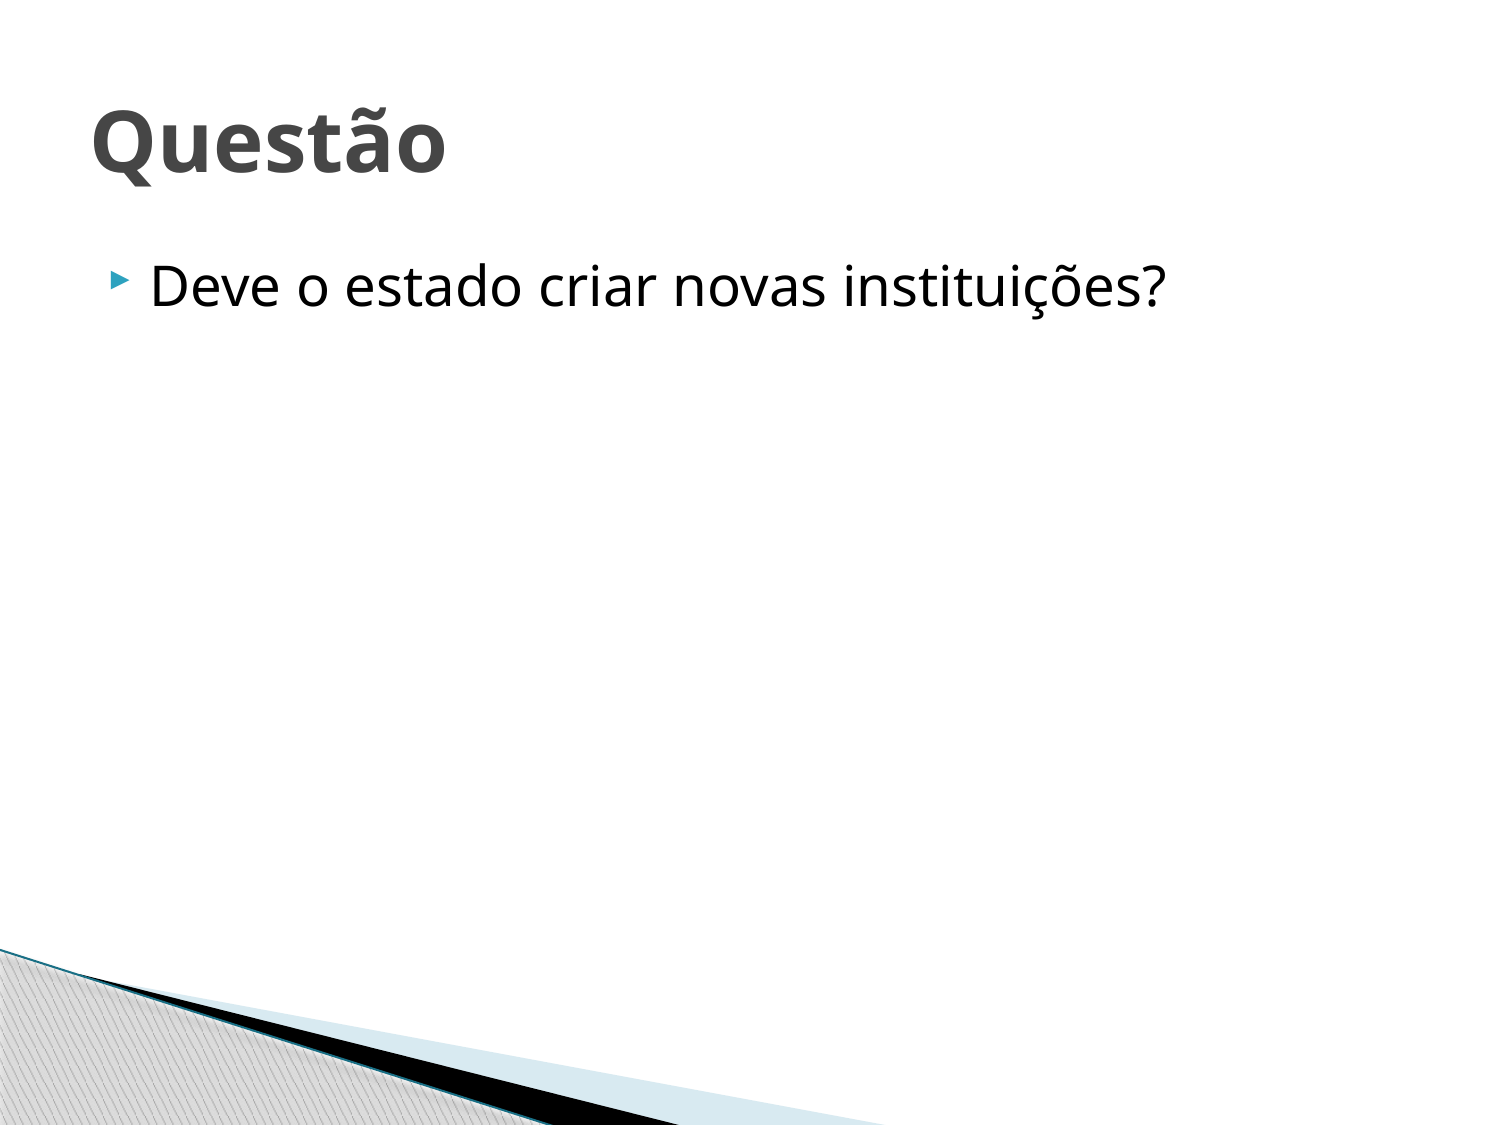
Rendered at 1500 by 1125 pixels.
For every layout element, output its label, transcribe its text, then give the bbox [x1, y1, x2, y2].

title Questão [75, 45, 1425, 233]
list Deve o estado criar novas instituições? [75, 243, 1425, 986]
